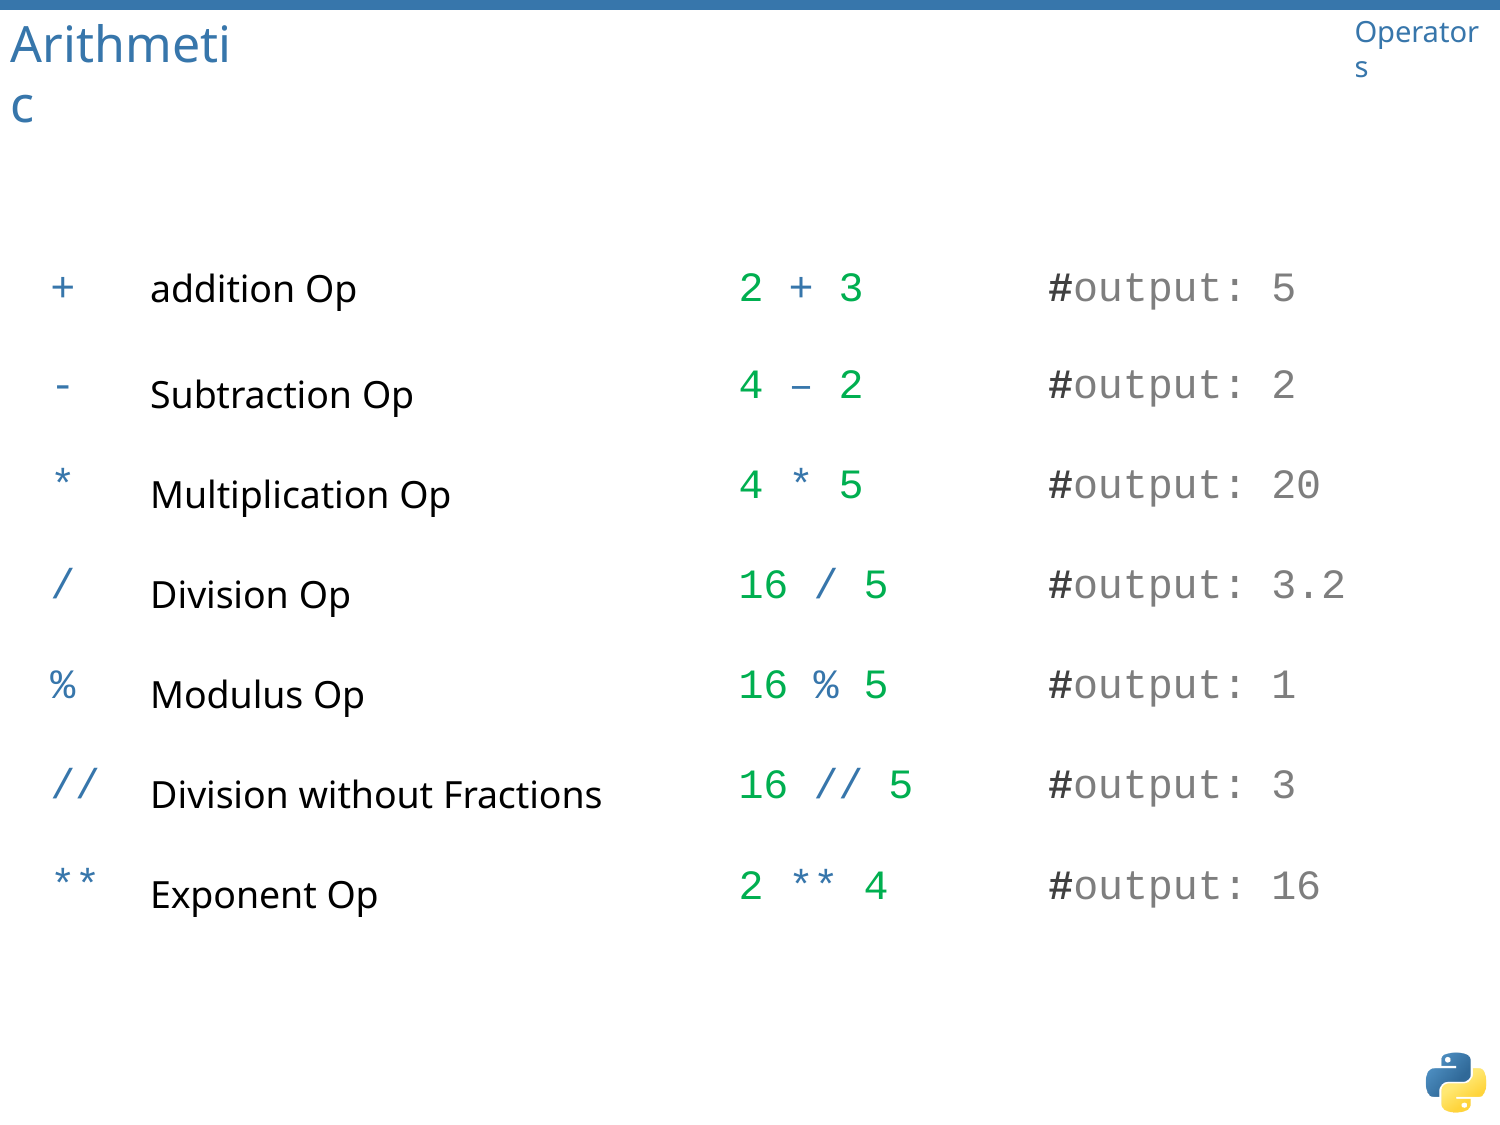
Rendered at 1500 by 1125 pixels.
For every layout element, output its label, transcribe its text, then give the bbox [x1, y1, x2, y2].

table_cell 16 [1259, 845, 1351, 919]
table_cell 16 [660, 545, 789, 645]
table_cell 1 [1259, 645, 1351, 745]
table_cell 4 [660, 345, 789, 445]
table_cell - [45, 345, 125, 445]
table_cell 3.2 [1259, 545, 1351, 645]
table_cell 16 [660, 645, 789, 745]
table_cell #output: [980, 845, 1259, 919]
table_cell / 5 [789, 545, 980, 645]
table_cell 16 [660, 745, 789, 845]
text_box [1425, 1052, 1487, 1117]
table_cell // 5 [789, 745, 980, 845]
table_cell ** 4 [789, 845, 980, 919]
table_cell 2 [1259, 345, 1351, 445]
table_cell * [45, 445, 125, 545]
table_cell #output: [980, 445, 1259, 545]
table_cell Subtraction Op [125, 345, 660, 445]
table_cell 2 [660, 845, 789, 919]
table_cell 3 [1259, 745, 1351, 845]
text_box Operators [1352, 11, 1488, 84]
table_cell Multiplication Op [125, 445, 660, 545]
table_cell #output: [980, 345, 1259, 445]
table_header 2 [660, 271, 789, 345]
text_box [0, 0, 1500, 8]
table_cell % [45, 645, 125, 745]
table_cell Modulus Op [125, 645, 660, 745]
table_cell 4 [660, 445, 789, 545]
table_cell – 2 [789, 345, 980, 445]
table_cell / [45, 545, 125, 645]
table_cell % 5 [789, 645, 980, 745]
table_cell #output: [980, 745, 1259, 845]
table_cell #output: [980, 545, 1259, 645]
table_cell Division without Fractions [125, 745, 660, 845]
table_cell Division Op [125, 545, 660, 645]
table_cell // [45, 745, 125, 845]
table_cell * 5 [789, 445, 980, 545]
title Arithmetic [8, 10, 244, 201]
table_cell 20 [1259, 445, 1351, 545]
table_header + [45, 271, 125, 345]
table_header 5 [1259, 271, 1351, 345]
table_header addition Op [125, 271, 660, 345]
table_header + 3 [789, 271, 980, 345]
table_cell Exponent Op [125, 845, 660, 919]
table_cell ** [45, 845, 125, 919]
table_header #output: [980, 271, 1259, 345]
table_cell #output: [980, 645, 1259, 745]
